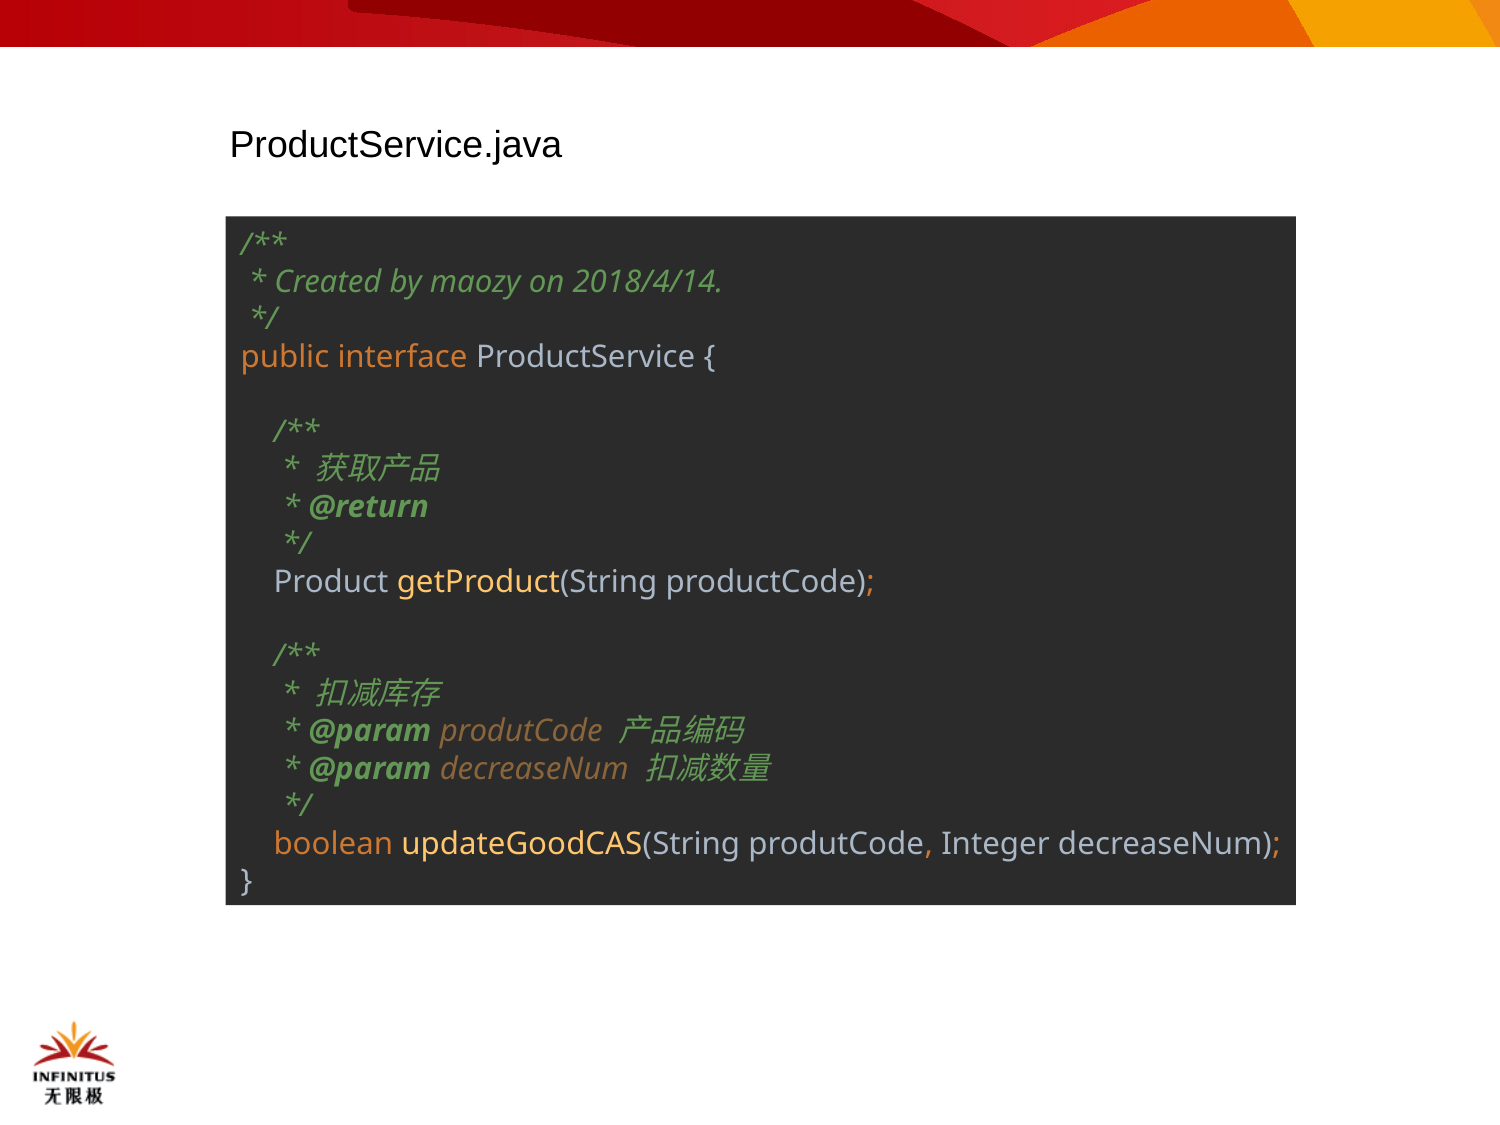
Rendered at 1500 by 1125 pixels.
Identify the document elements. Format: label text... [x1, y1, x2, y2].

picture [0, 1007, 131, 1125]
picture [0, 0, 1500, 50]
text_box ProductService.java [214, 112, 578, 173]
text_box /** * Created by maozy on 2018/4/14. */ public interface ProductService { /** * 获取产品 * @return */ Product getProduct(String productCode); /** * 扣减库存 * @param produtCode 产品编码 * @param decreaseNum 扣减数量 */ boolean updateGoodCAS(String produtCode, Integer decreaseNum); } [225, 216, 1296, 906]
